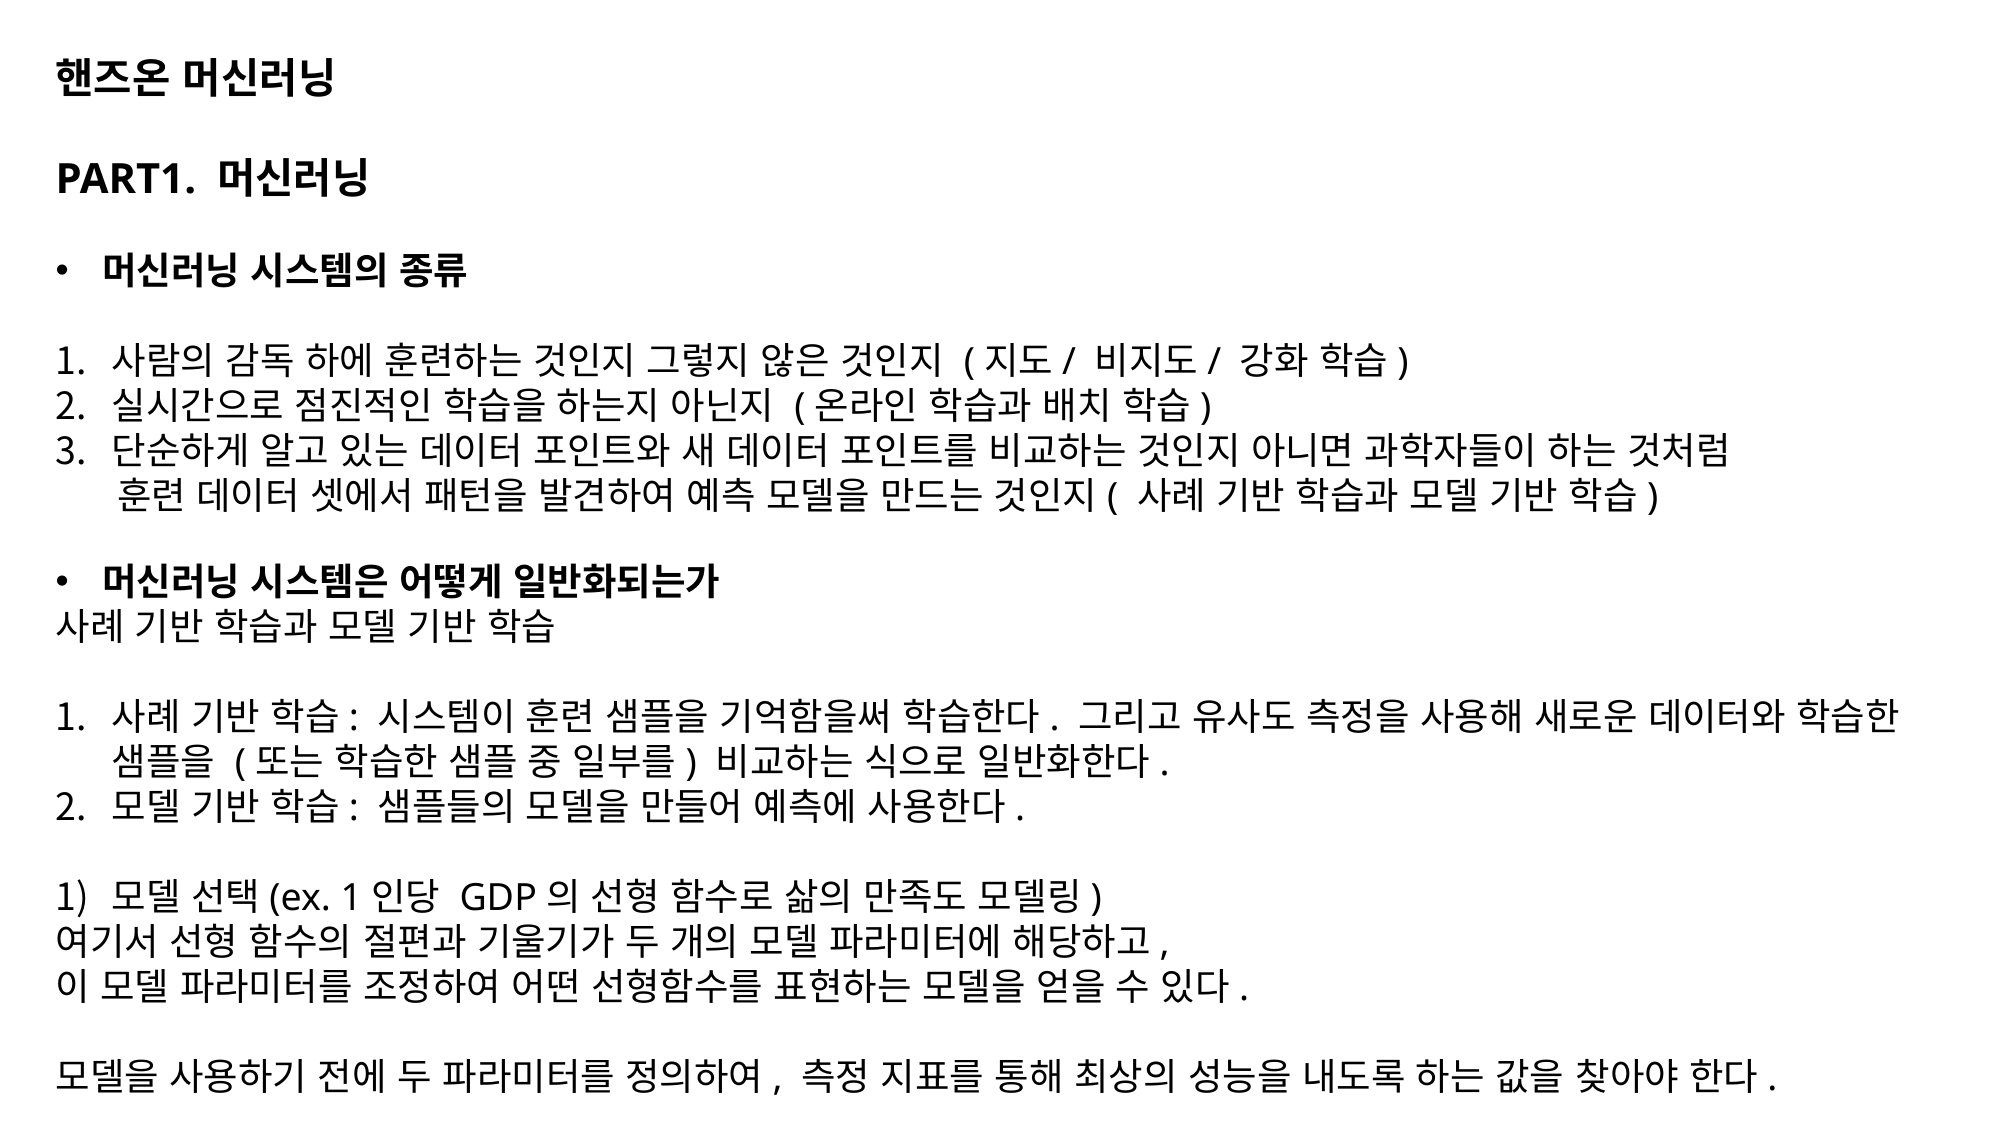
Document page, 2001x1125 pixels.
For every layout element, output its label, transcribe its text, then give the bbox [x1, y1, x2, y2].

text_box 머신러닝 시스템은 어떻게 일반화되는가 사례 기반 학습과 모델 기반 학습 사례 기반 학습: 시스템이 훈련 샘플을 기억함을써 학습한다. 그리고 유사도 측정을 사용해 새로운 데이터와 학습한 샘플을 (또는 학습한 샘플 중 일부를) 비교하는 식으로 일반화한다. 모델 기반 학습: 샘플들의 모델을 만들어 예측에 사용한다. 모델 선택(ex. 1인당 GDP의 선형 함수로 삶의 만족도 모델링) 여기서 선형 함수의 절편과 기울기가 두 개의 모델 파라미터에 해당하고, 이 모델 파라미터를 조정하여 어떤 선형함수를 표현하는 모델을 얻을 수 있다. 모델을 사용하기 전에 두 파라미터를 정의하여, 측정 지표를 통해 최상의 성능을 내도록 하는 값을 찾아야 한다. [40, 551, 1975, 1125]
text_box 핸즈온 머신러닝 PART1. 머신러닝 머신러닝 시스템의 종류 사람의 감독 하에 훈련하는 것인지 그렇지 않은 것인지 (지도/ 비지도/ 강화 학습) 실시간으로 점진적인 학습을 하는지 아닌지 (온라인 학습과 배치 학습) 단순하게 알고 있는 데이터 포인트와 새 데이터 포인트를 비교하는 것인지 아니면 과학자들이 하는 것처럼 훈련 데이터 셋에서 패턴을 발견하여 예측 모델을 만드는 것인지( 사례 기반 학습과 모델 기반 학습) [40, 44, 1975, 525]
